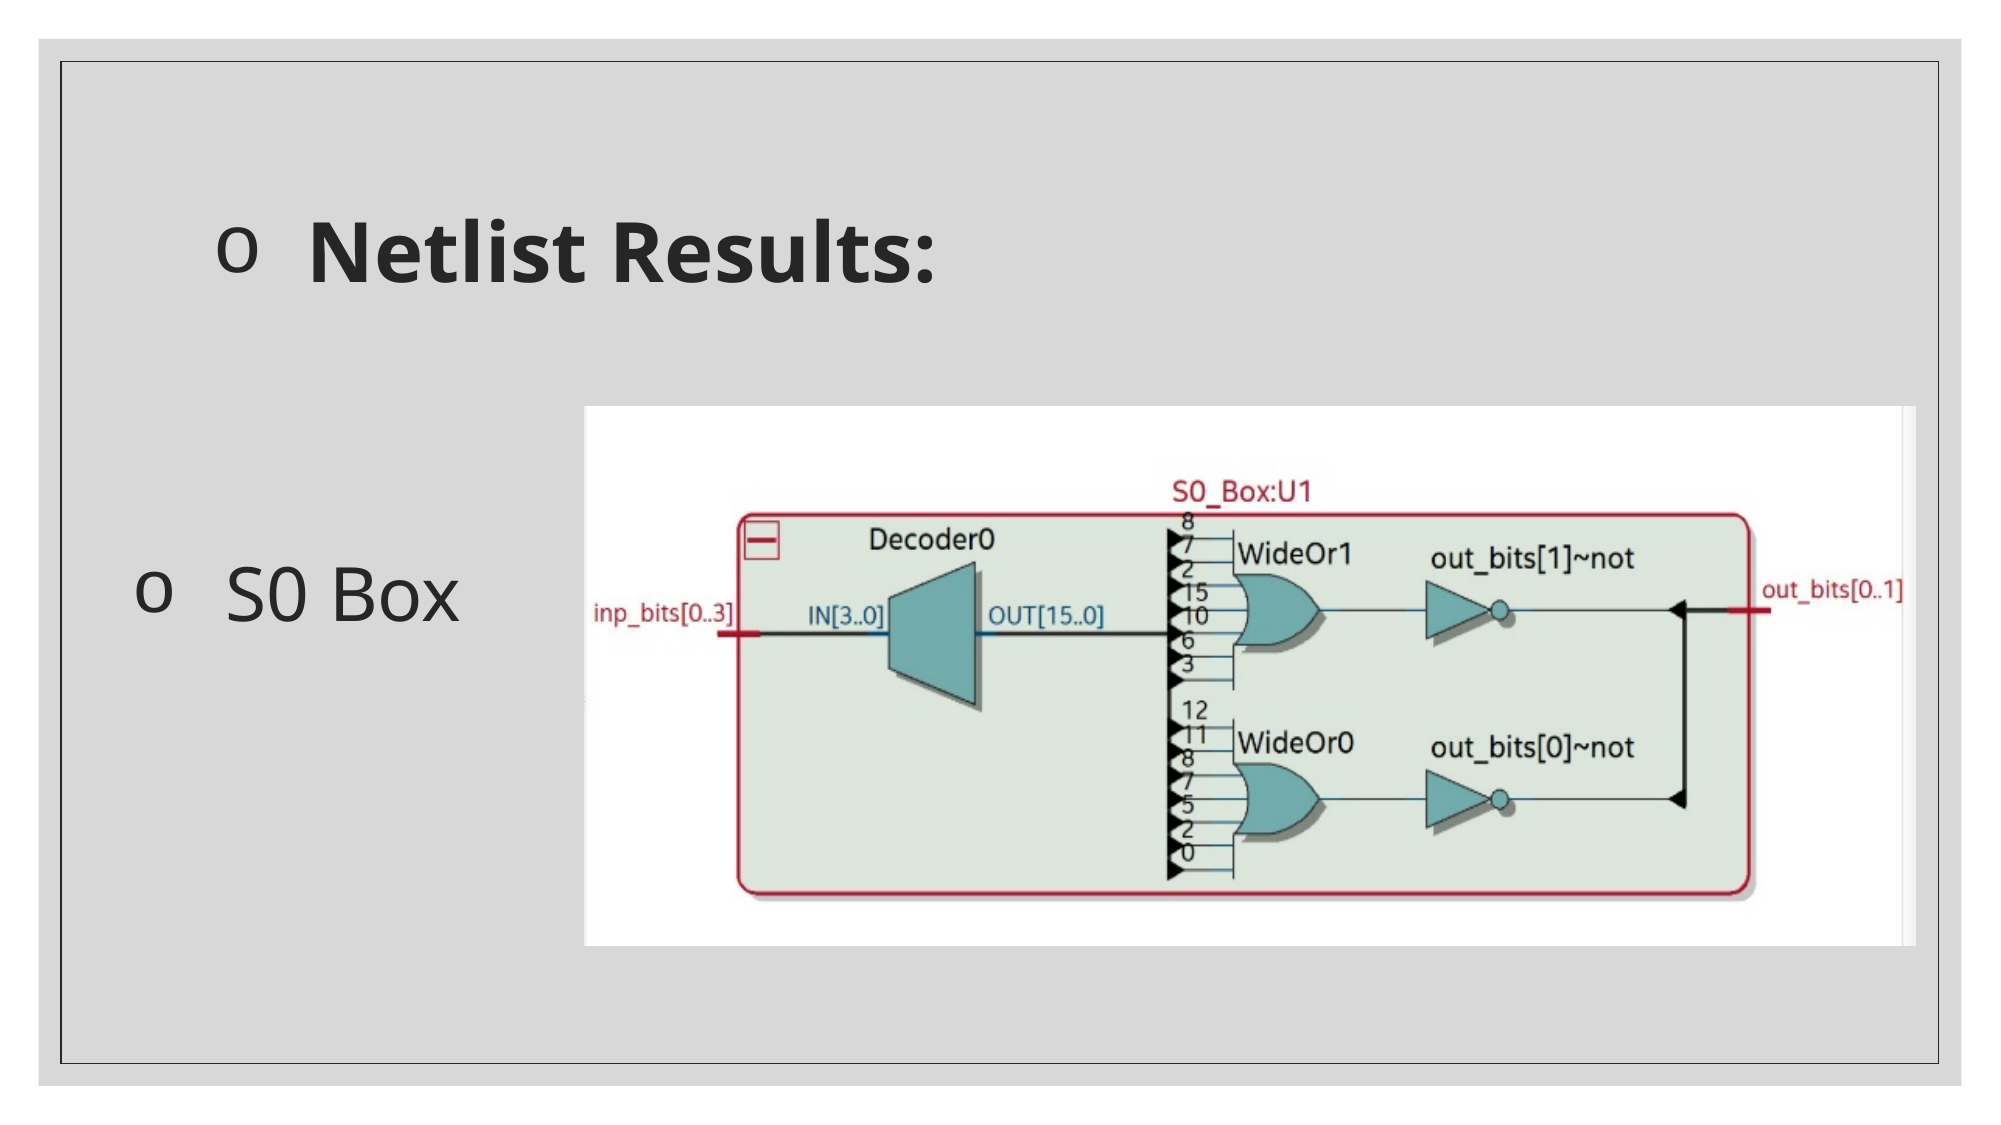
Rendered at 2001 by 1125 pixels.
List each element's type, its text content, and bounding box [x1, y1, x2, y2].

text_box Netlist Results: [197, 143, 1848, 368]
picture [584, 406, 1916, 946]
title S0 Box [116, 485, 578, 711]
